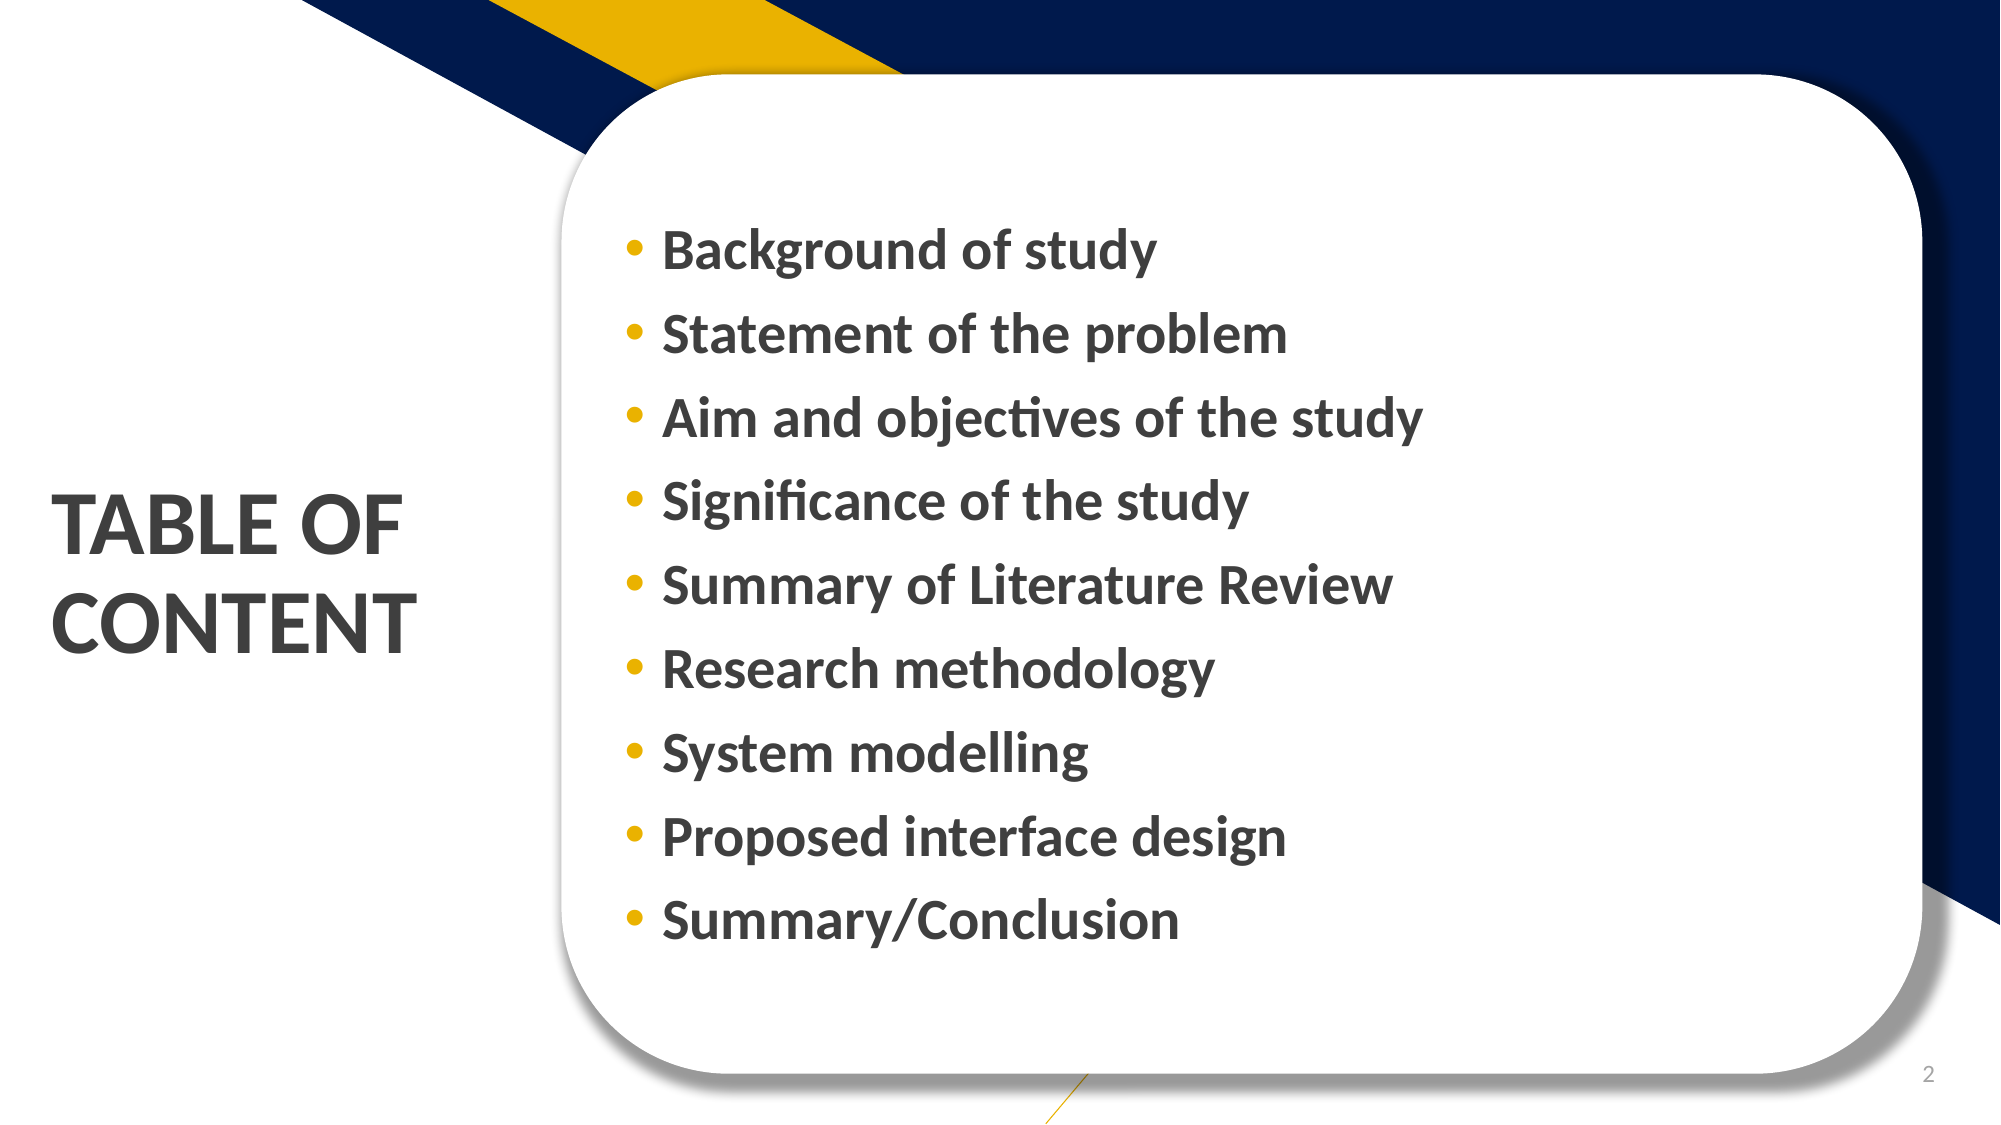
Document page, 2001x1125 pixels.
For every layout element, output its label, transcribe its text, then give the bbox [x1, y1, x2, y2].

text_box [561, 74, 1923, 1074]
slide_number 2 [1828, 1042, 1950, 1103]
title TABLE OF CONTENT [36, 474, 491, 674]
list Background of study Statement of the problem Aim and objectives of the study Significance of the study Summary of Literature Review Research methodology System modelling Proposed interface design Summary/Conclusion [609, 211, 1890, 973]
